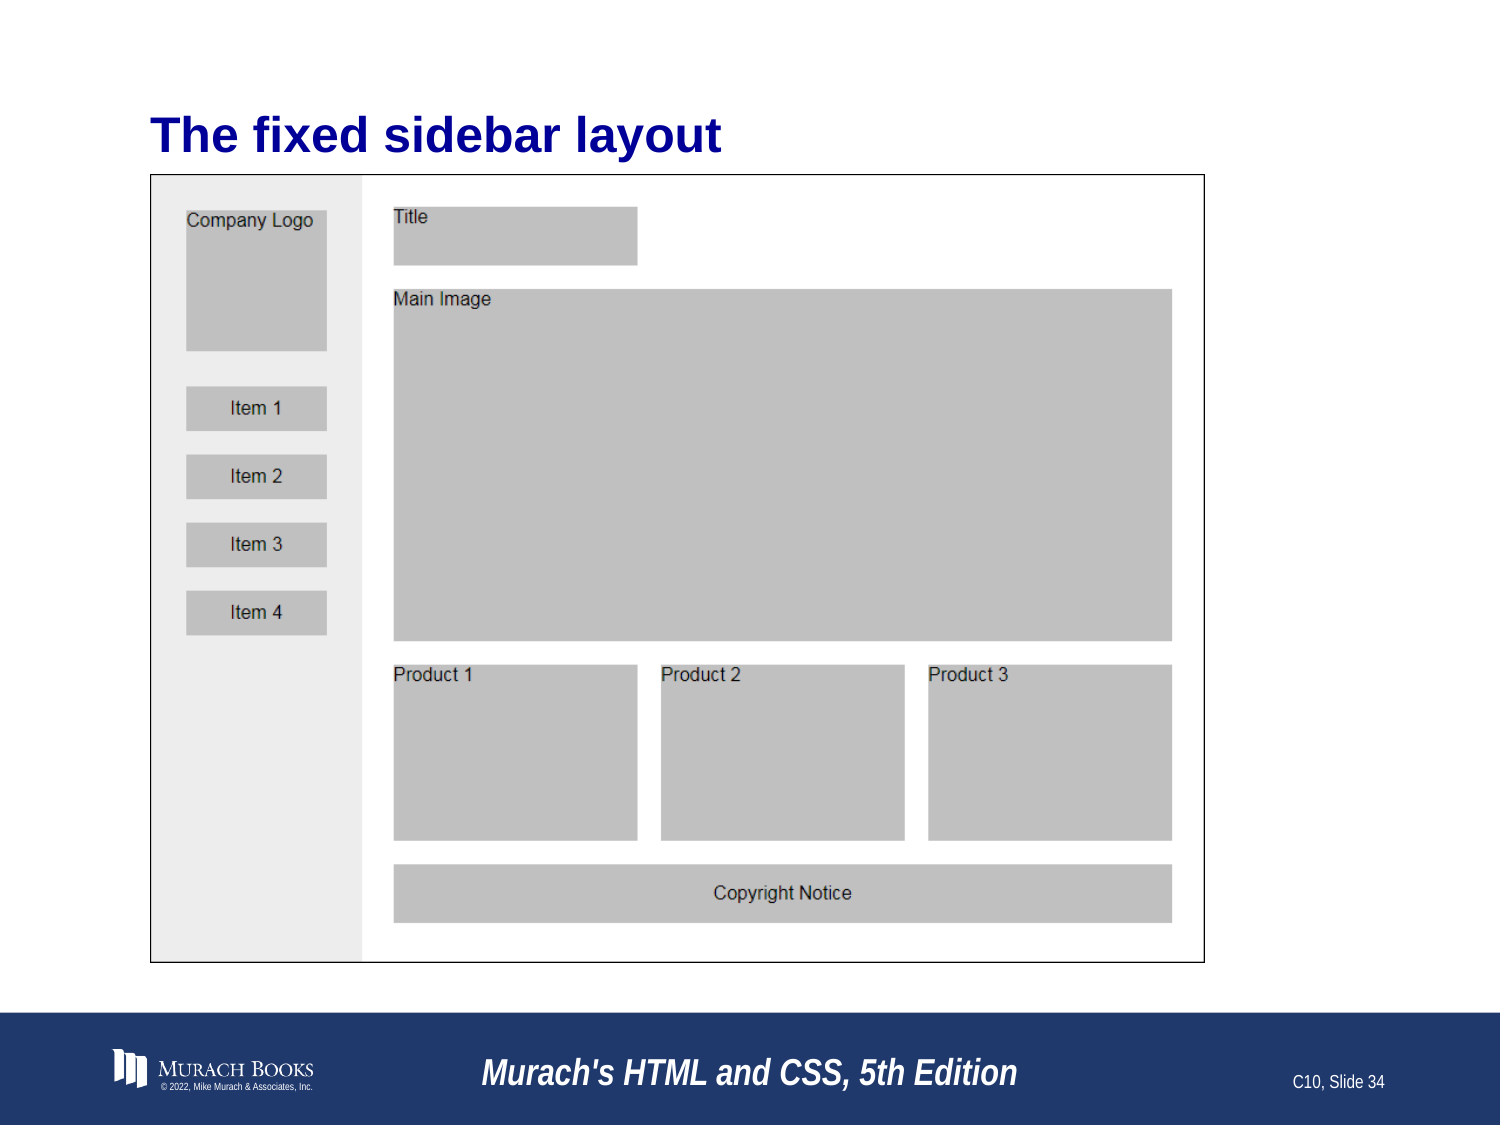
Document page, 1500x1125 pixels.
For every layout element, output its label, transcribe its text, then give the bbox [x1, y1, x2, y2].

slide_number Murach's HTML and CSS, 5th Edition [463, 1025, 1050, 1100]
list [149, 174, 1205, 963]
title The fixed sidebar layout [150, 102, 1350, 164]
footer © 2022, Mike Murach & Associates, Inc. [12, 1025, 463, 1100]
slide_number C10, Slide 34 [1087, 1025, 1400, 1100]
